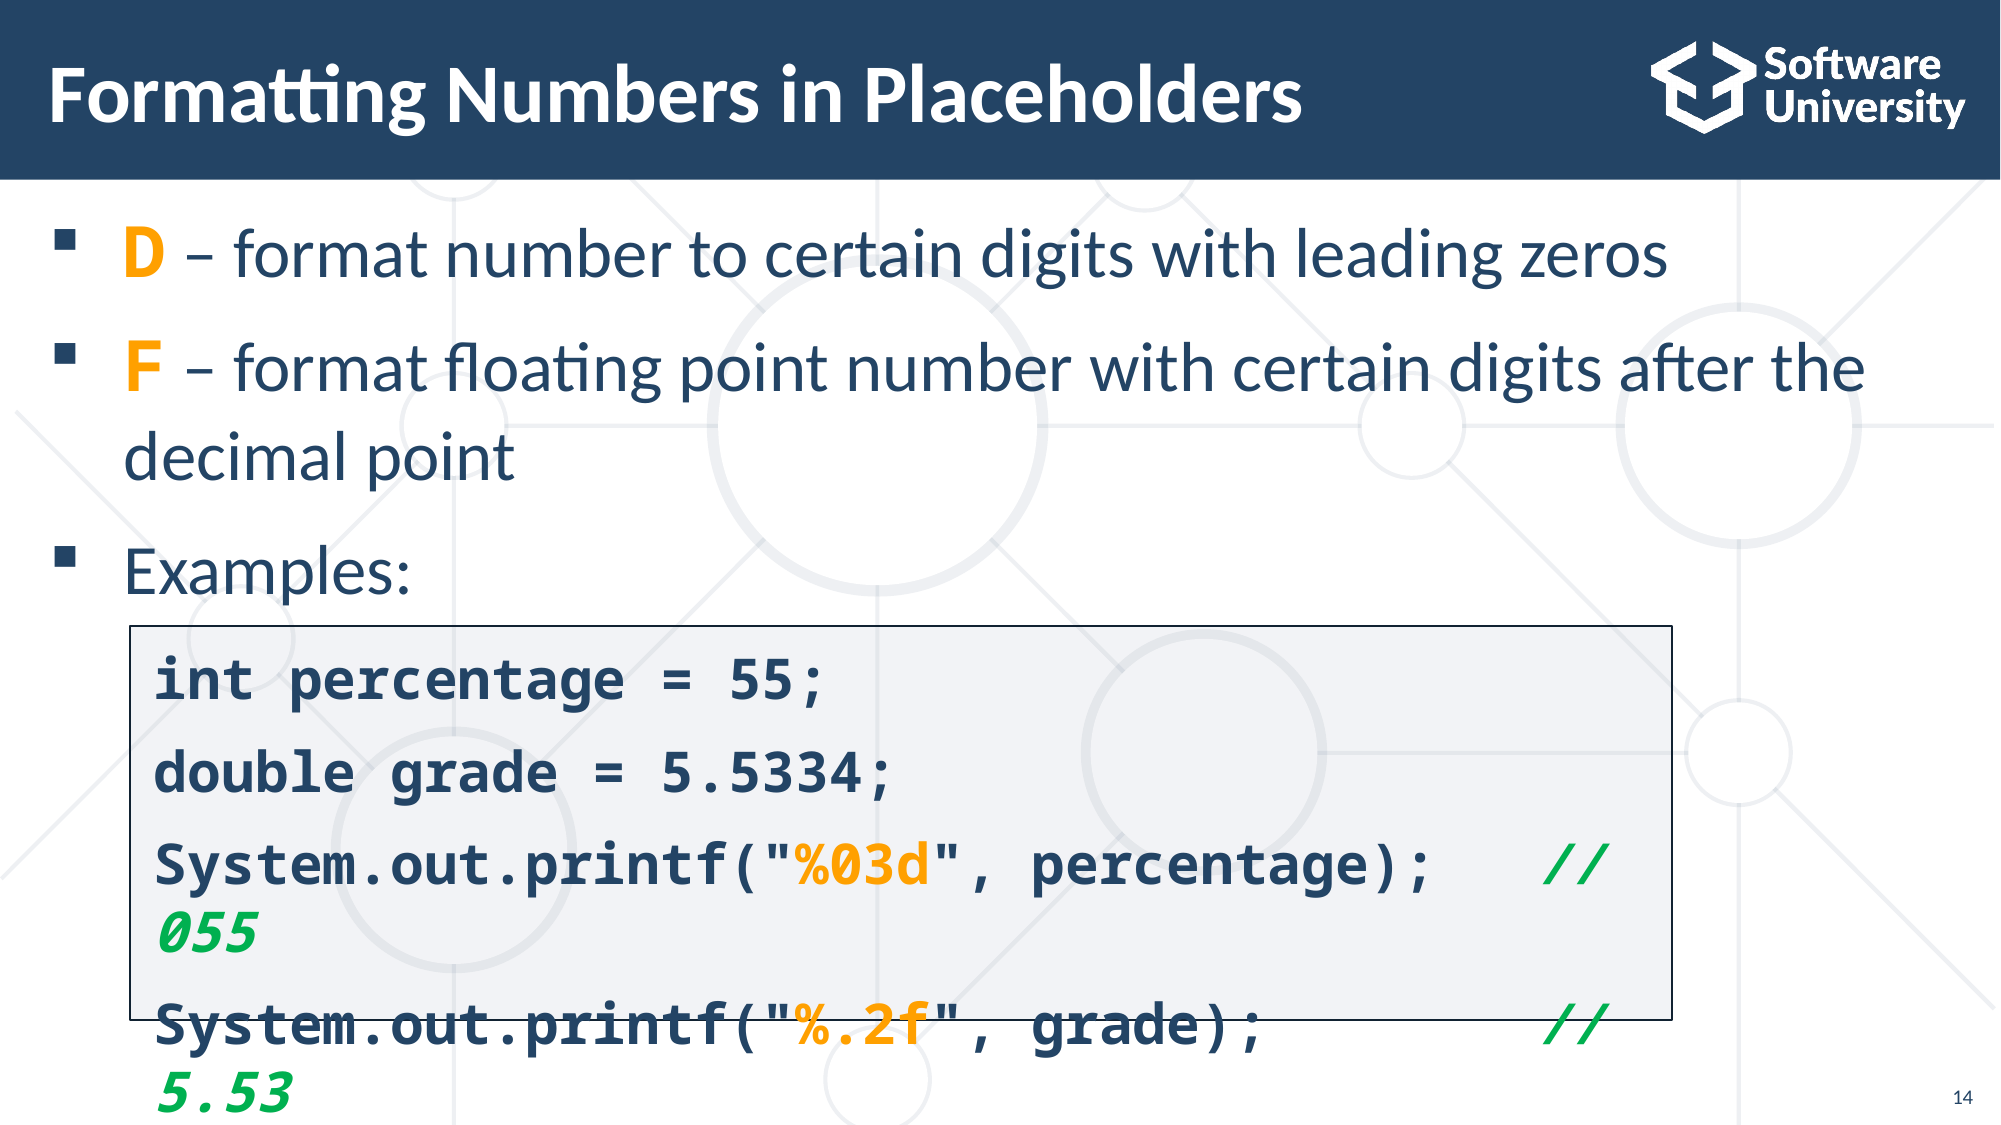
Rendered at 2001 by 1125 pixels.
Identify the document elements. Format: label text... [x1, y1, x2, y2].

list int percentage = 55; double grade = 5.5334; System.out.printf("%03d", percentage); // 055 System.out.printf("%.2f", grade); // 5.53 [129, 625, 1673, 1021]
list D – format number to certain digits with leading zeros F – format floating point number with certain digits after the decimal point Examples: [31, 196, 1969, 1109]
title Formatting Numbers in Placeholders [31, 16, 1625, 162]
picture [1651, 41, 1966, 134]
slide_number 14 [1927, 1067, 1989, 1117]
